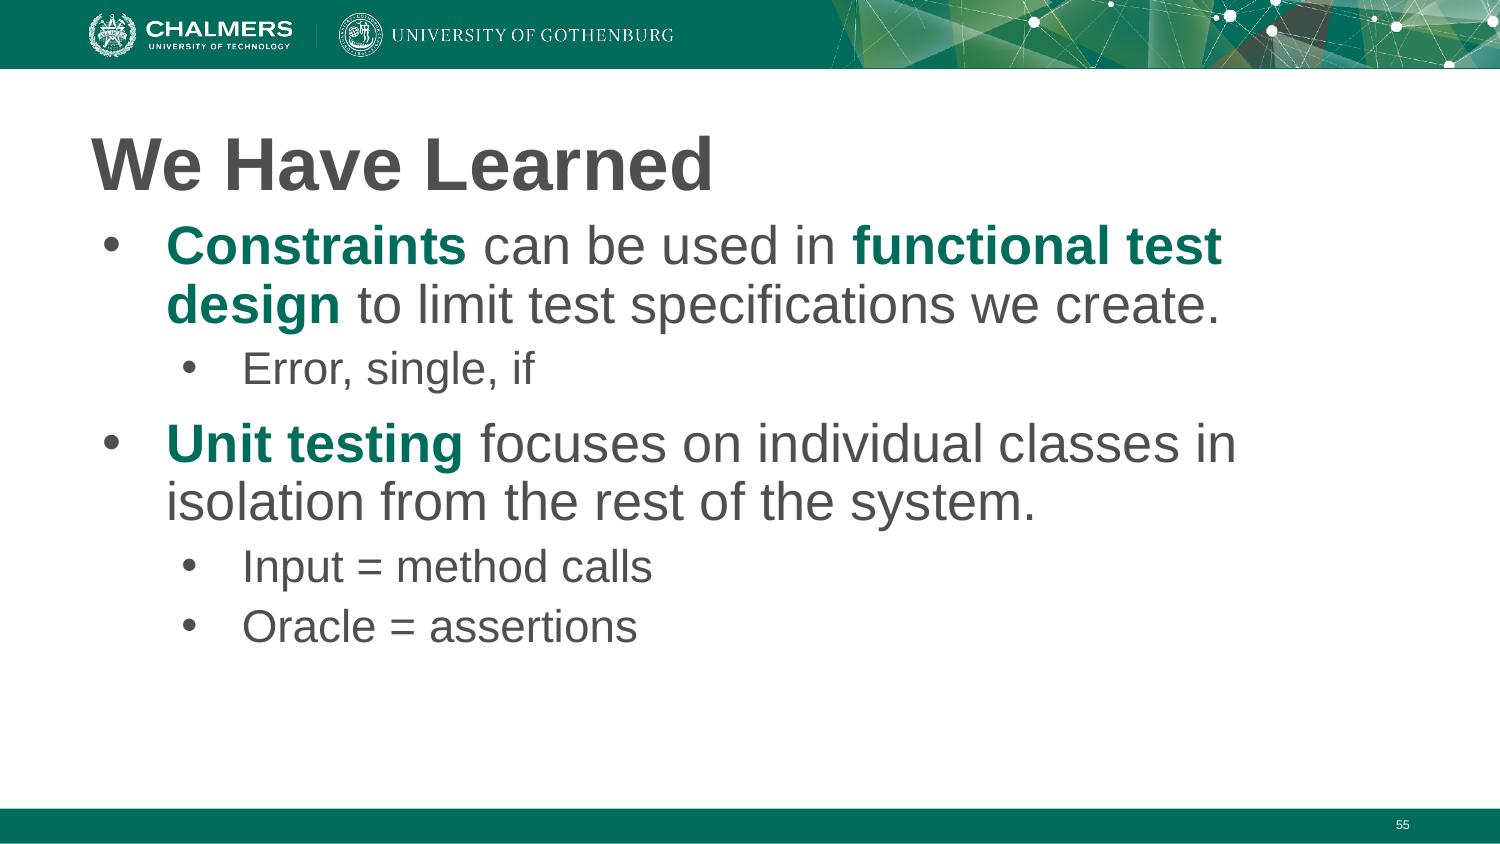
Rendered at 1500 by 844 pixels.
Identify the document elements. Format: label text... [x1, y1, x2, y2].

picture [759, 0, 1500, 68]
slide_number ‹#› [1074, 809, 1425, 844]
picture [64, 0, 696, 85]
list Constraints can be used in functional test design to limit test specifications we create. Error, single, if Unit testing focuses on individual classes in isolation from the rest of the system. Input = method calls Oracle = assertions [76, 210, 1425, 782]
title We Have Learned [76, 100, 1425, 210]
